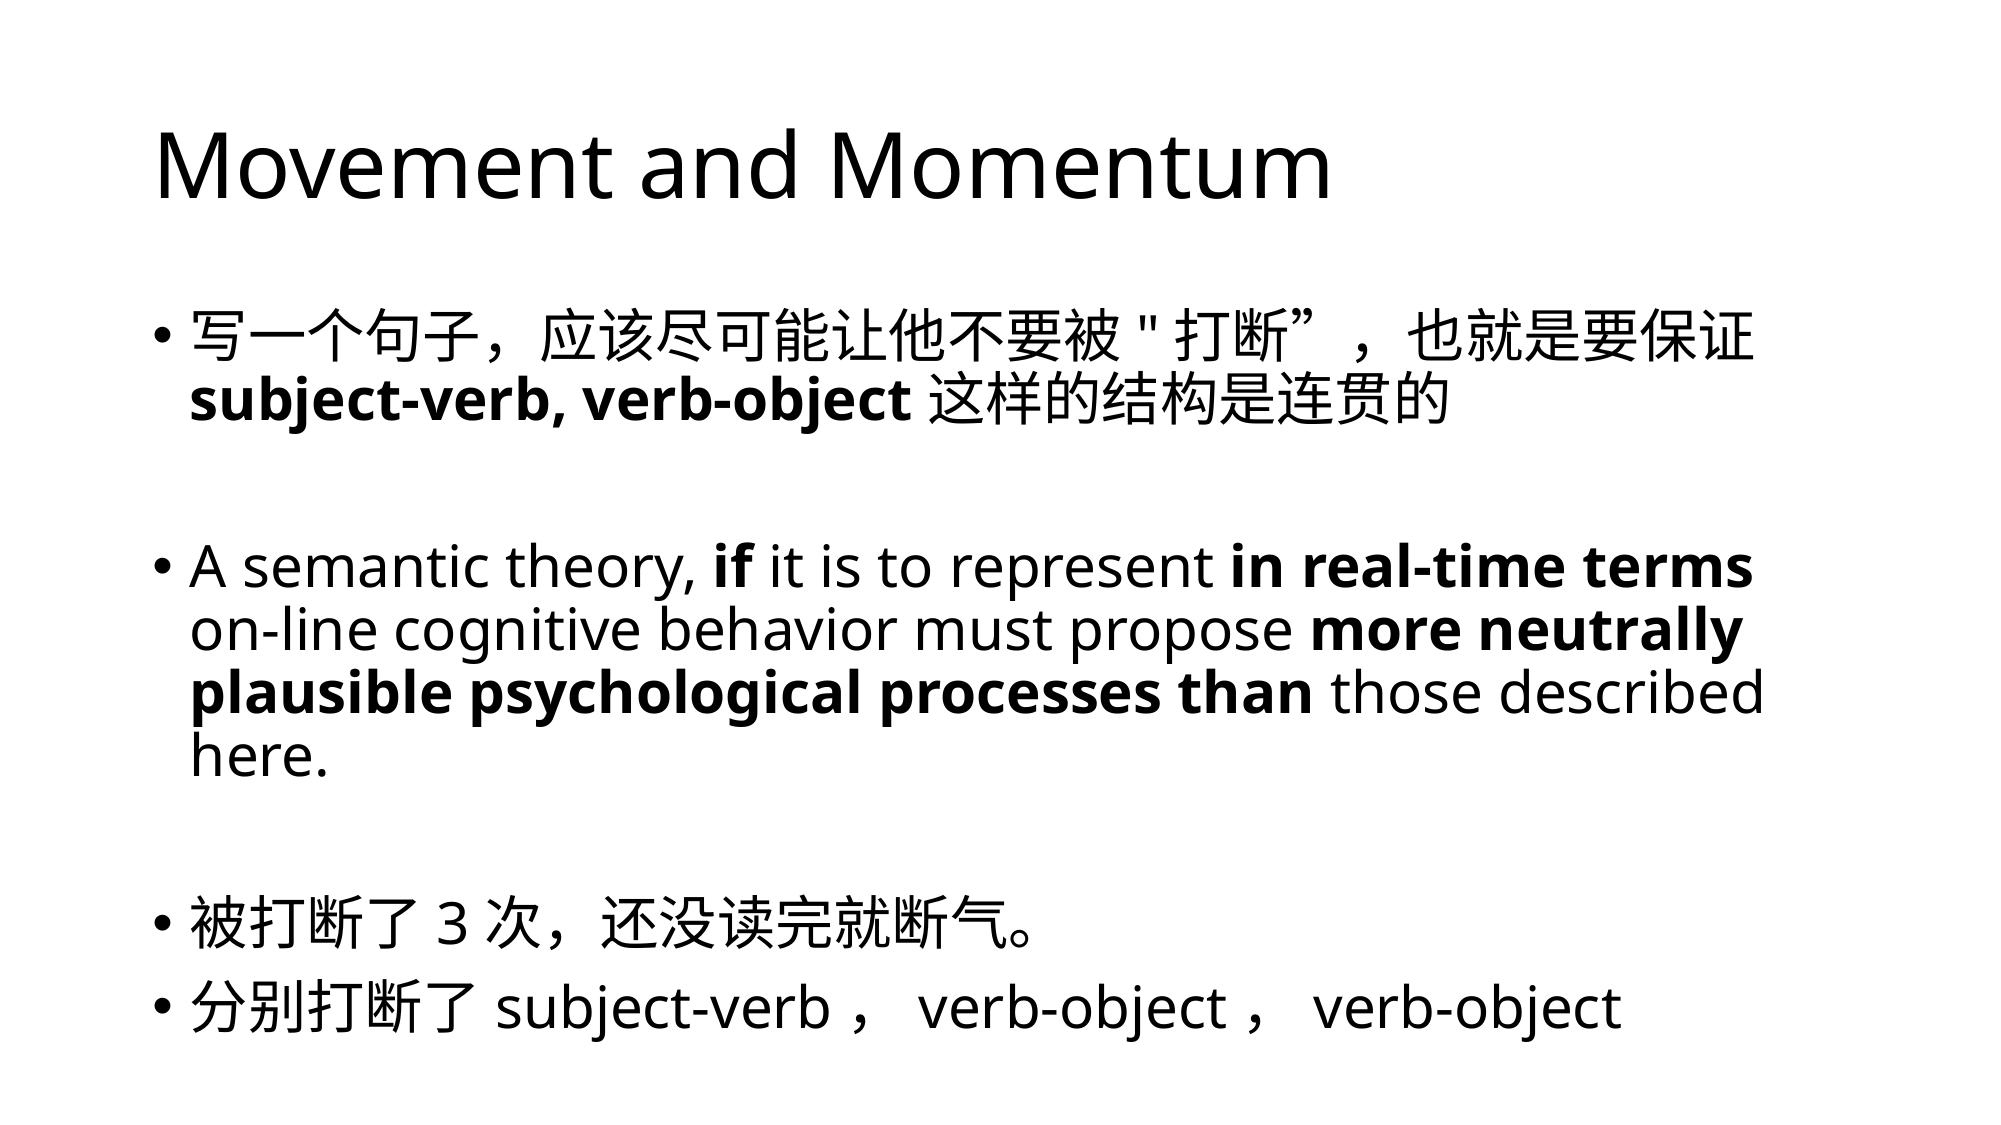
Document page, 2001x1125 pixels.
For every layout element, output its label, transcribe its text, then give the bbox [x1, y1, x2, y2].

title Movement and Momentum [137, 59, 1863, 278]
list 写一个句子，应该尽可能让他不要被"打断”，也就是要保证 subject-verb, verb-object这样的结构是连贯的 A semantic theory, if it is to represent in real-time terms on-line cognitive behavior must propose more neutrally plausible psychological processes than those described here. 被打断了3次，还没读完就断气。 分别打断了subject-verb，verb-object，verb-object [137, 299, 1863, 1014]
